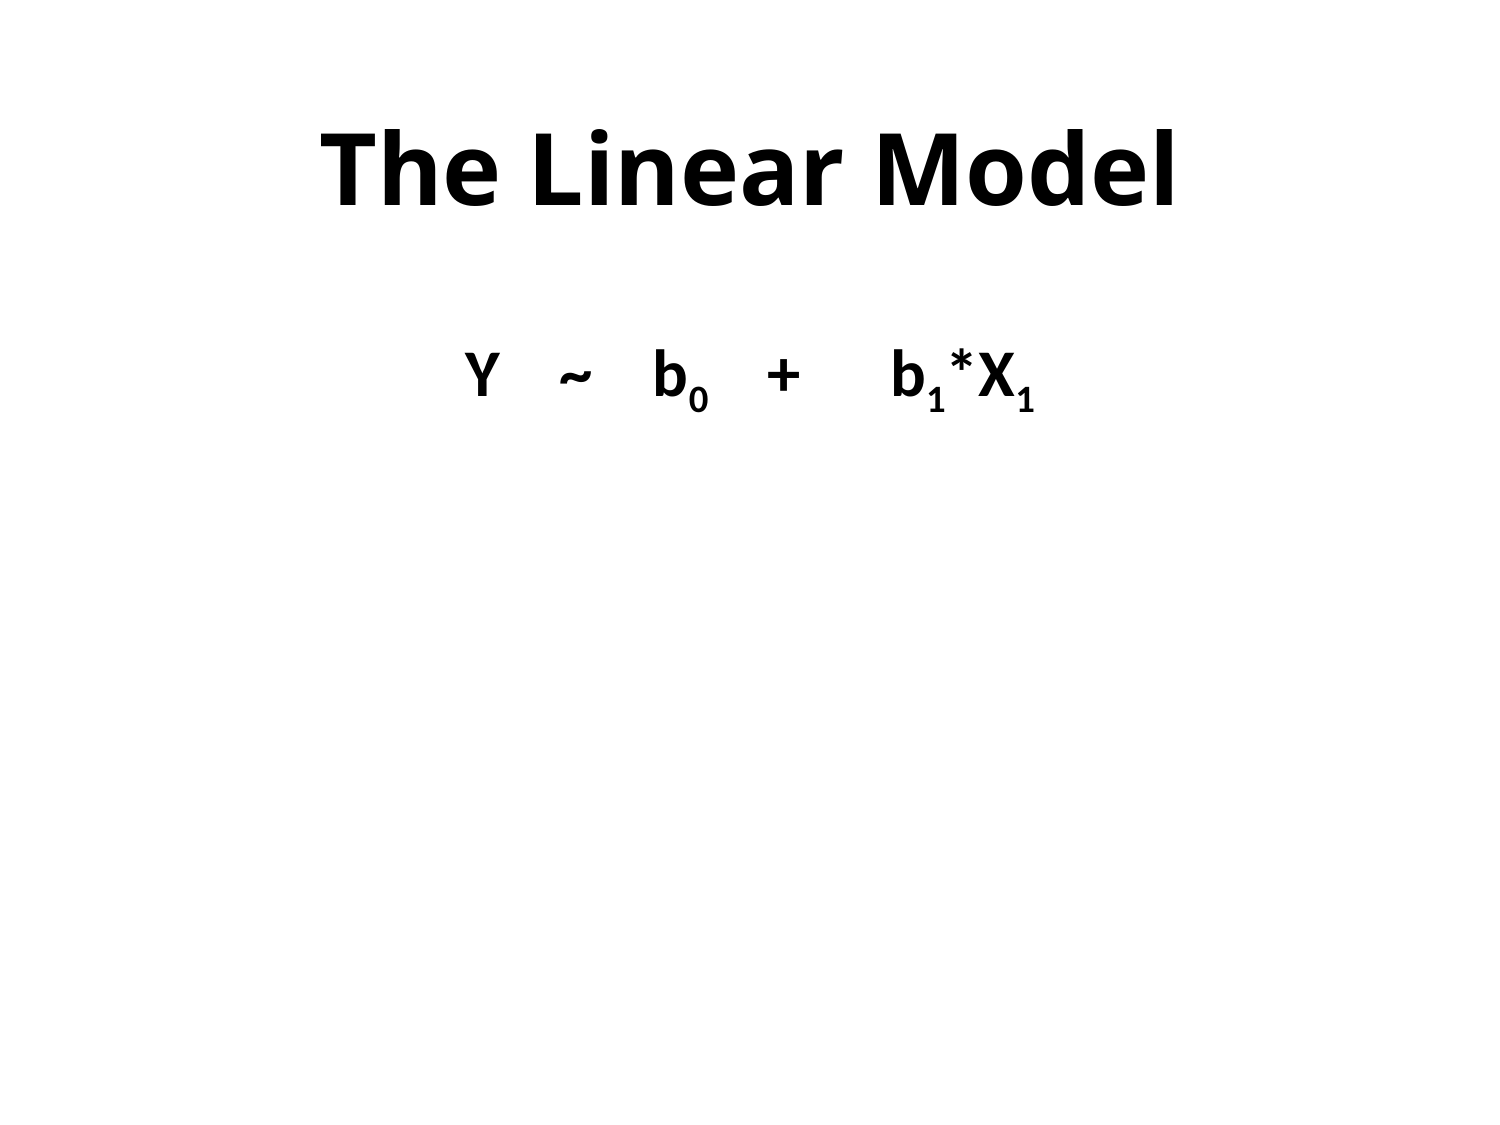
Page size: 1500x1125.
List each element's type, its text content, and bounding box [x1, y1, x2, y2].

text_box Y ~ b0 + b1*X1 [0, 321, 1500, 428]
text_box The Linear Model [0, 72, 1500, 260]
